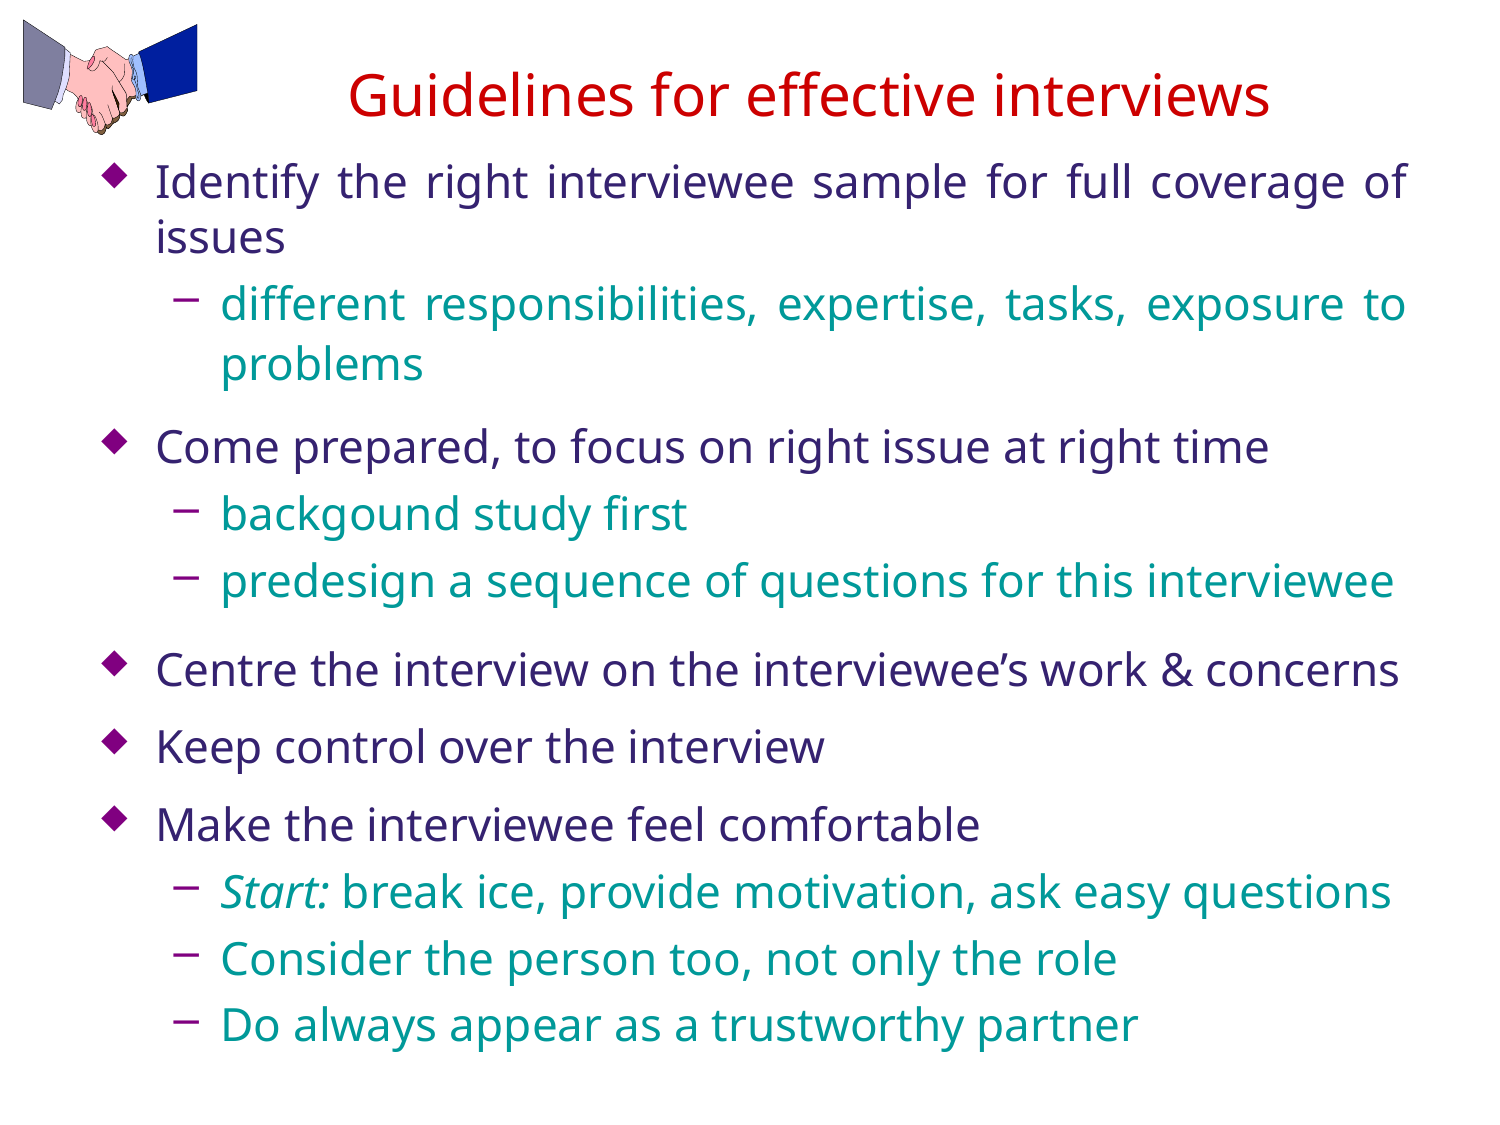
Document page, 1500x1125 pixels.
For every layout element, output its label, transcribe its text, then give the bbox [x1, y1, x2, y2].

title Guidelines for effective interviews [87, 30, 1470, 156]
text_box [22, 18, 198, 136]
list Identify the right interviewee sample for full coverage of issues different responsibilities, expertise, tasks, exposure to problems Come prepared, to focus on right issue at right time backgound study first predesign a sequence of questions for this interviewee Centre the interview on the interviewee’s work & concerns Keep control over the interview Make the interviewee feel comfortable Start: break ice, provide motivation, ask easy questions Consider the person too, not only the role Do always appear as a trustworthy partner [35, 193, 1472, 1011]
